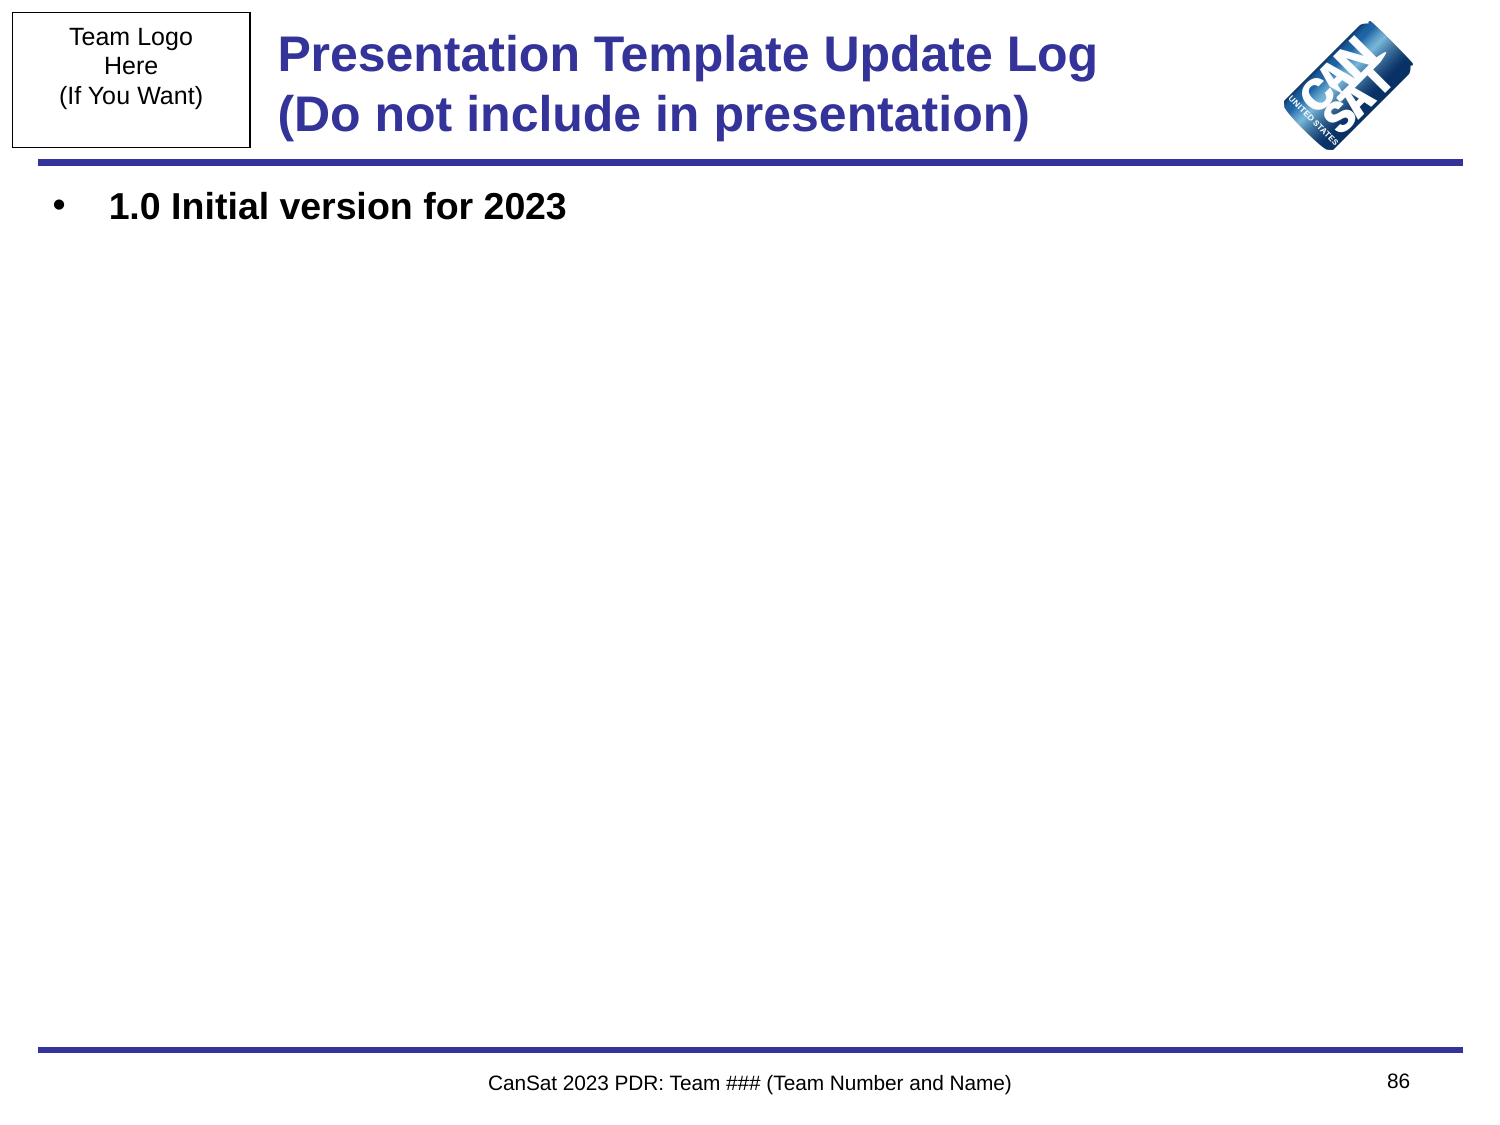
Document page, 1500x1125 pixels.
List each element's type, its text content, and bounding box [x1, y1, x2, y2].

picture [1284, 21, 1413, 150]
list 1.0 Initial version for 2023 [37, 174, 1463, 1025]
title Presentation Template Update Log (Do not include in presentation) [262, 12, 1238, 150]
slide_number ‹#› [1312, 1059, 1425, 1100]
footer CanSat 2023 PDR: Team ### (Team Number and Name) [450, 1062, 1050, 1103]
